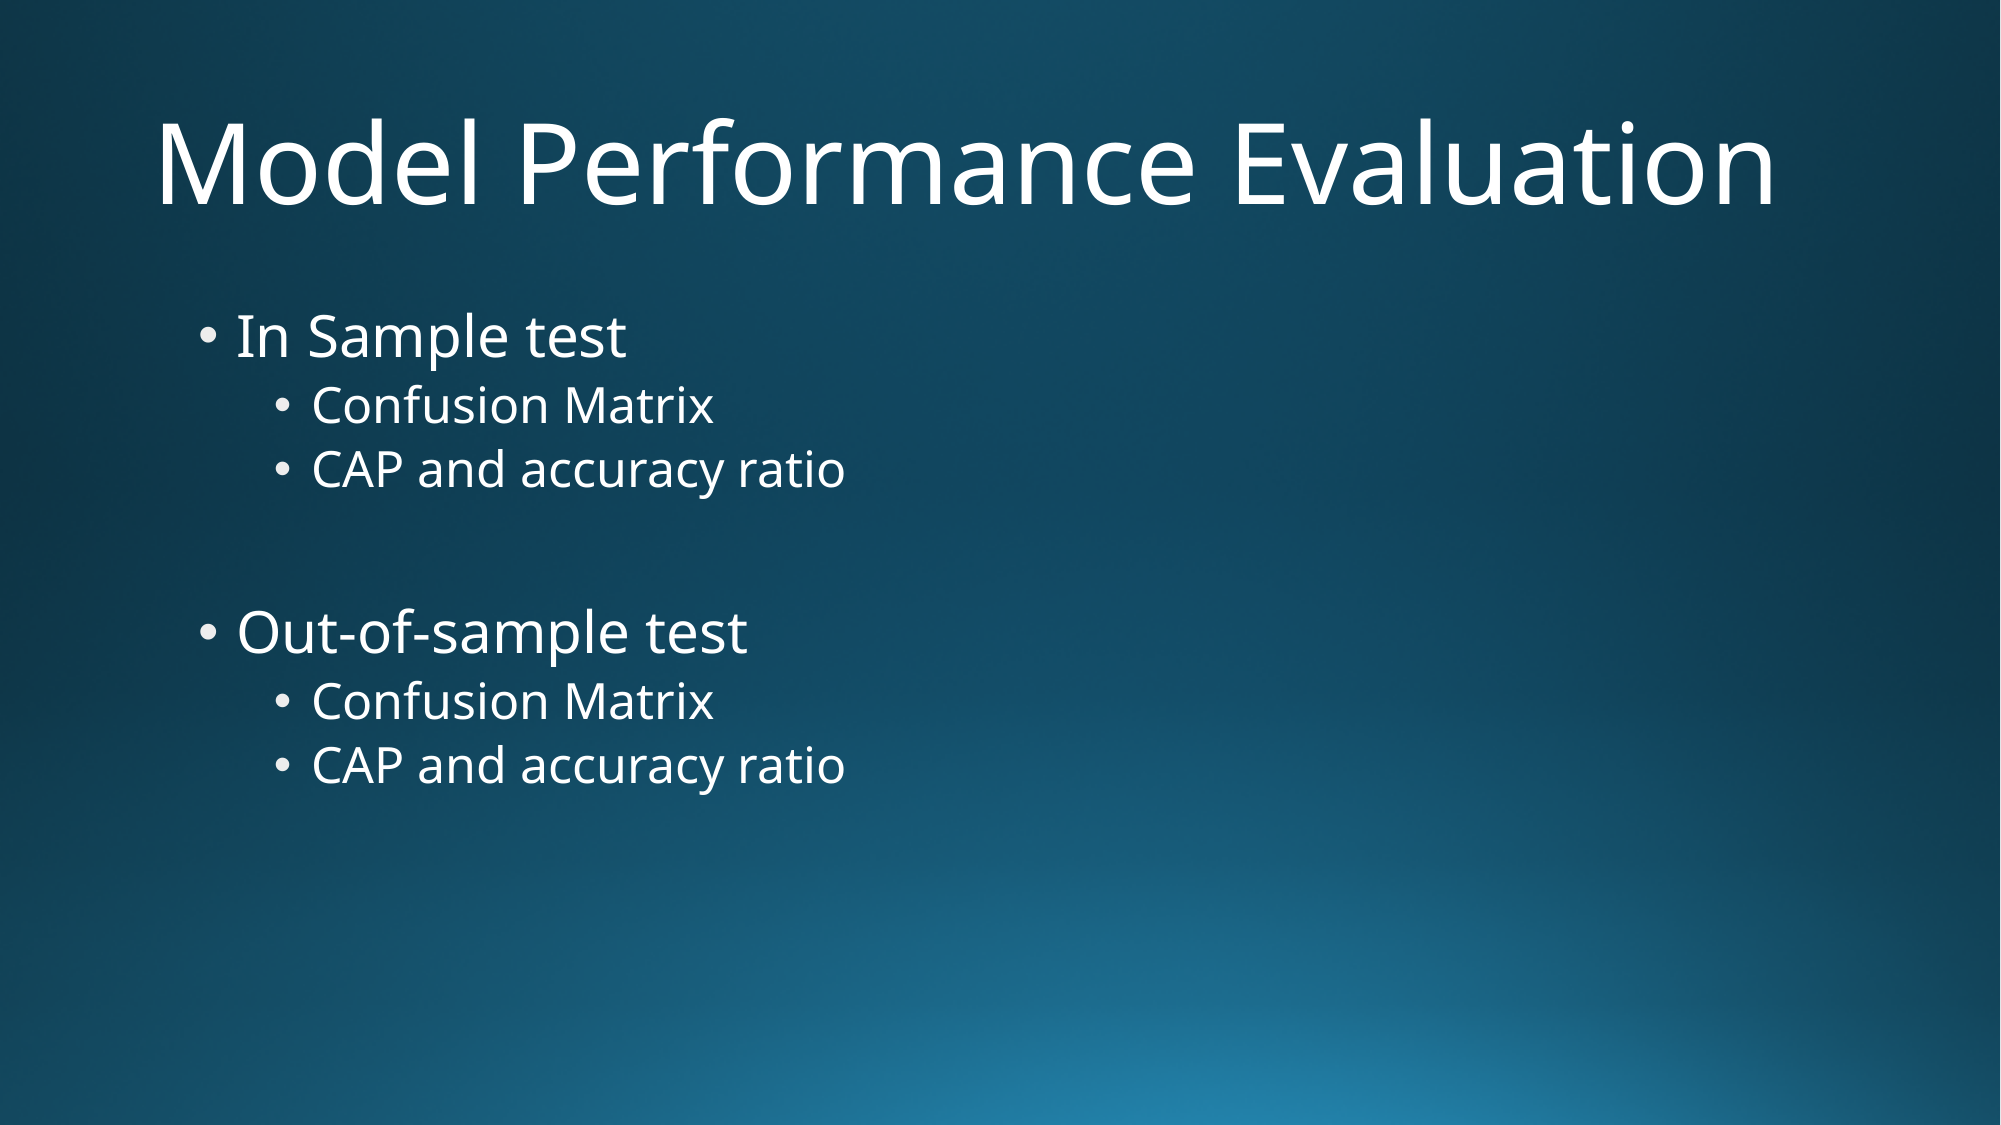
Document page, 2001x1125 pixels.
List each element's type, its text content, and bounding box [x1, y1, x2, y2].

list In Sample test Confusion Matrix CAP and accuracy ratio Out-of-sample test Confusion Matrix CAP and accuracy ratio [183, 299, 1863, 1014]
picture [0, 0, 2001, 1125]
title Model Performance Evaluation [137, 59, 1863, 278]
